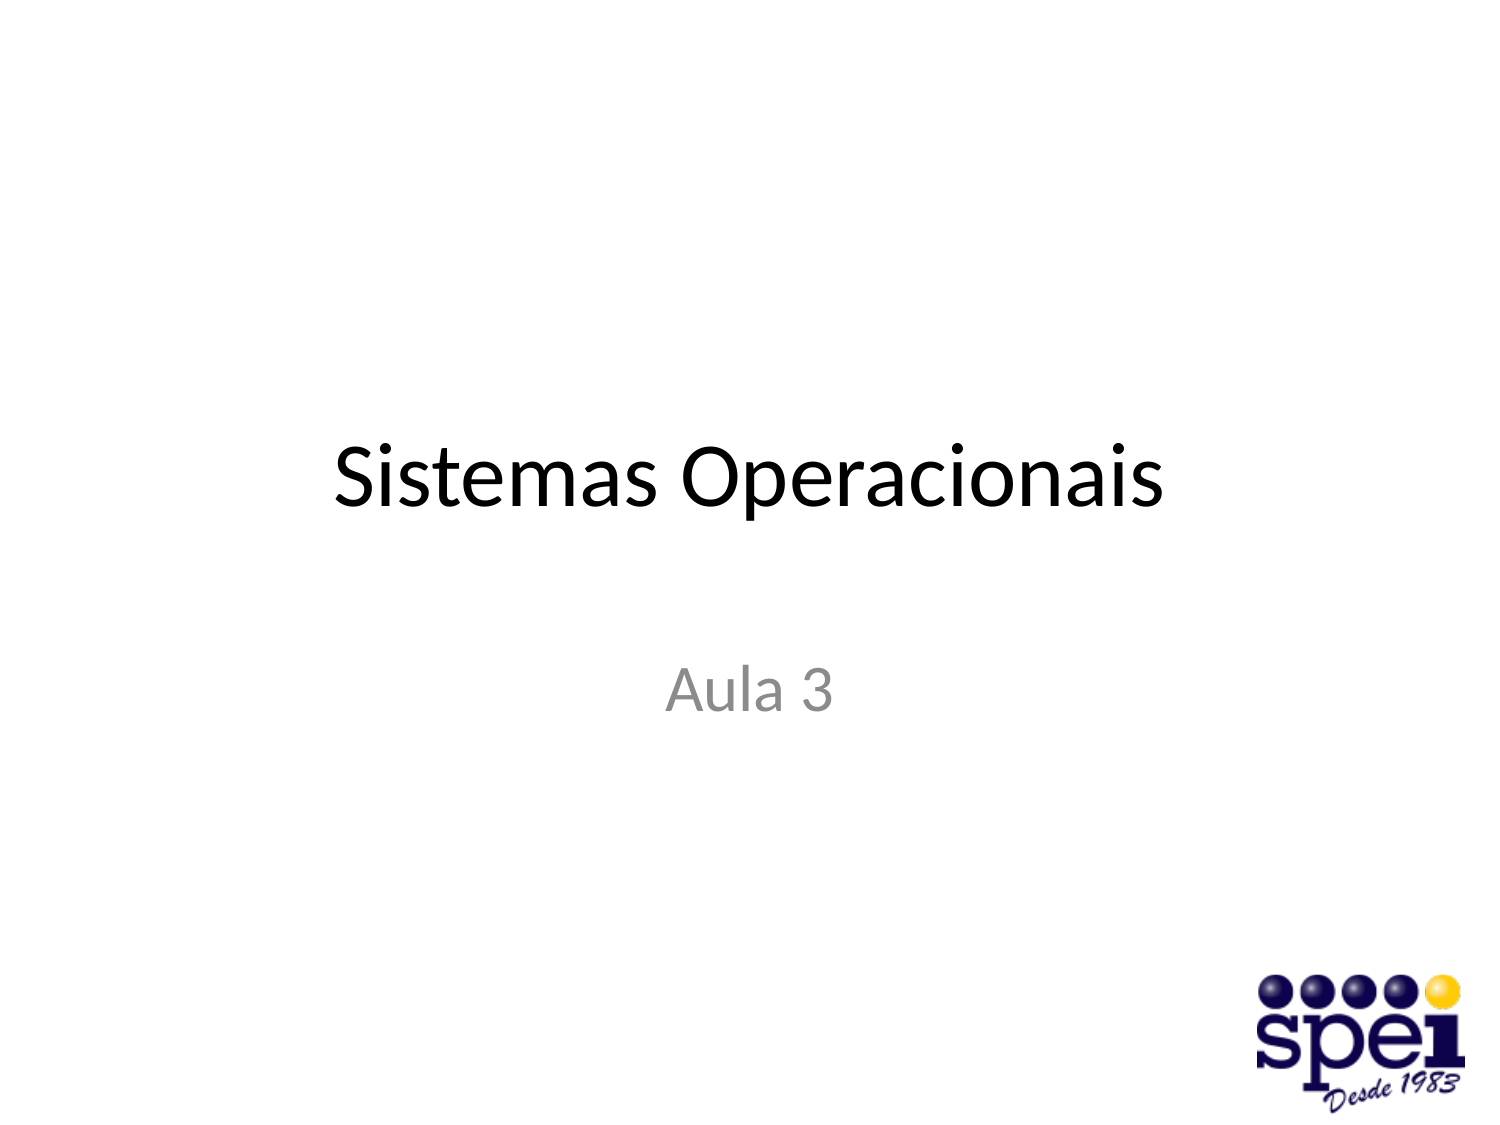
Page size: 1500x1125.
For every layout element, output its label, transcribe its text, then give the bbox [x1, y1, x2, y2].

picture [1257, 970, 1465, 1121]
subtitle Aula 3 [225, 637, 1275, 925]
title Sistemas Operacionais [112, 349, 1388, 591]
